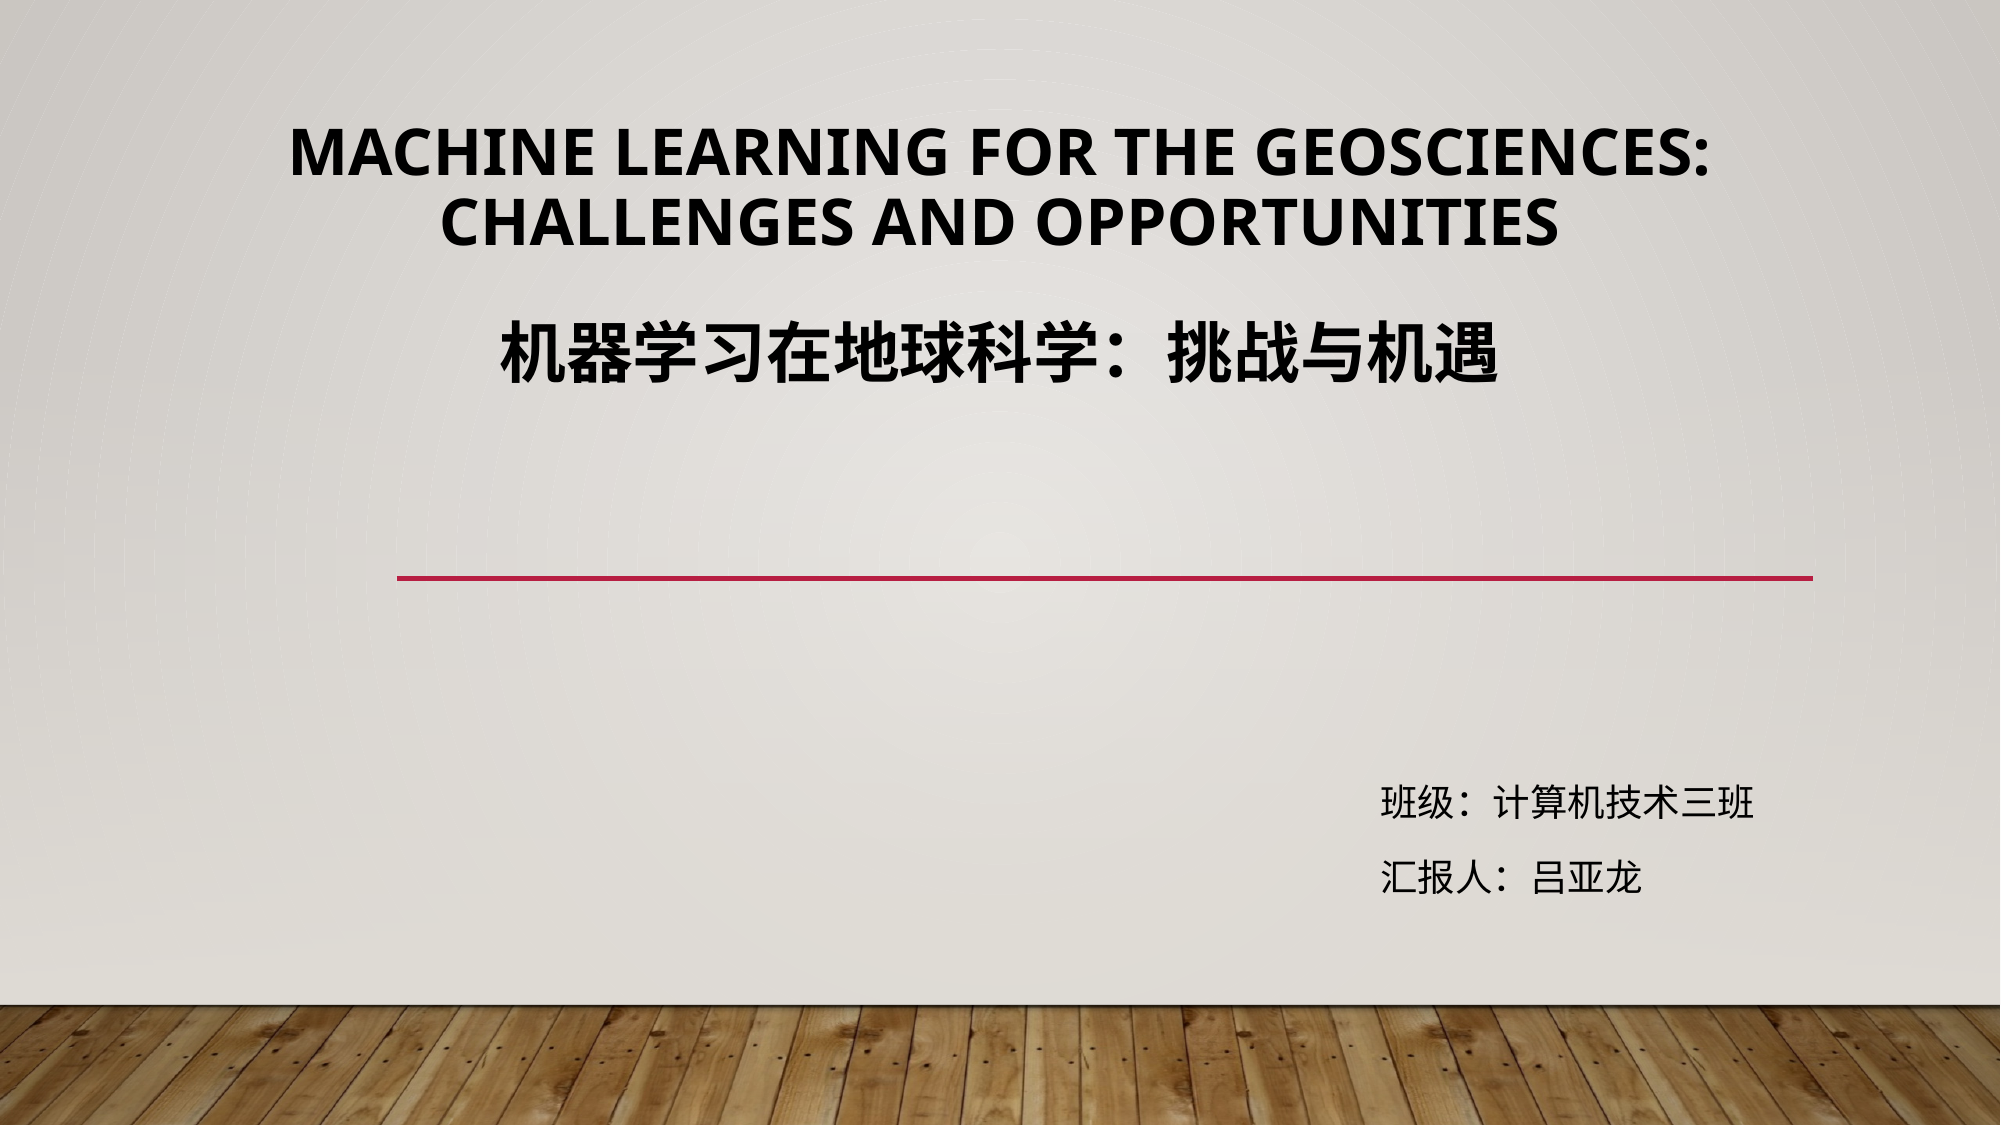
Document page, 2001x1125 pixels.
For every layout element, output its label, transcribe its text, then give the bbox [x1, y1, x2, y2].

subtitle 班级：计算机技术三班 汇报人：吕亚龙 [1365, 754, 1906, 940]
text_box 机器学习在地球科学：挑战与机遇 [236, 277, 1764, 393]
picture [0, 1005, 2000, 1125]
title Machine Learning for the Geosciences: Challenges and Opportunities [192, 111, 1808, 260]
